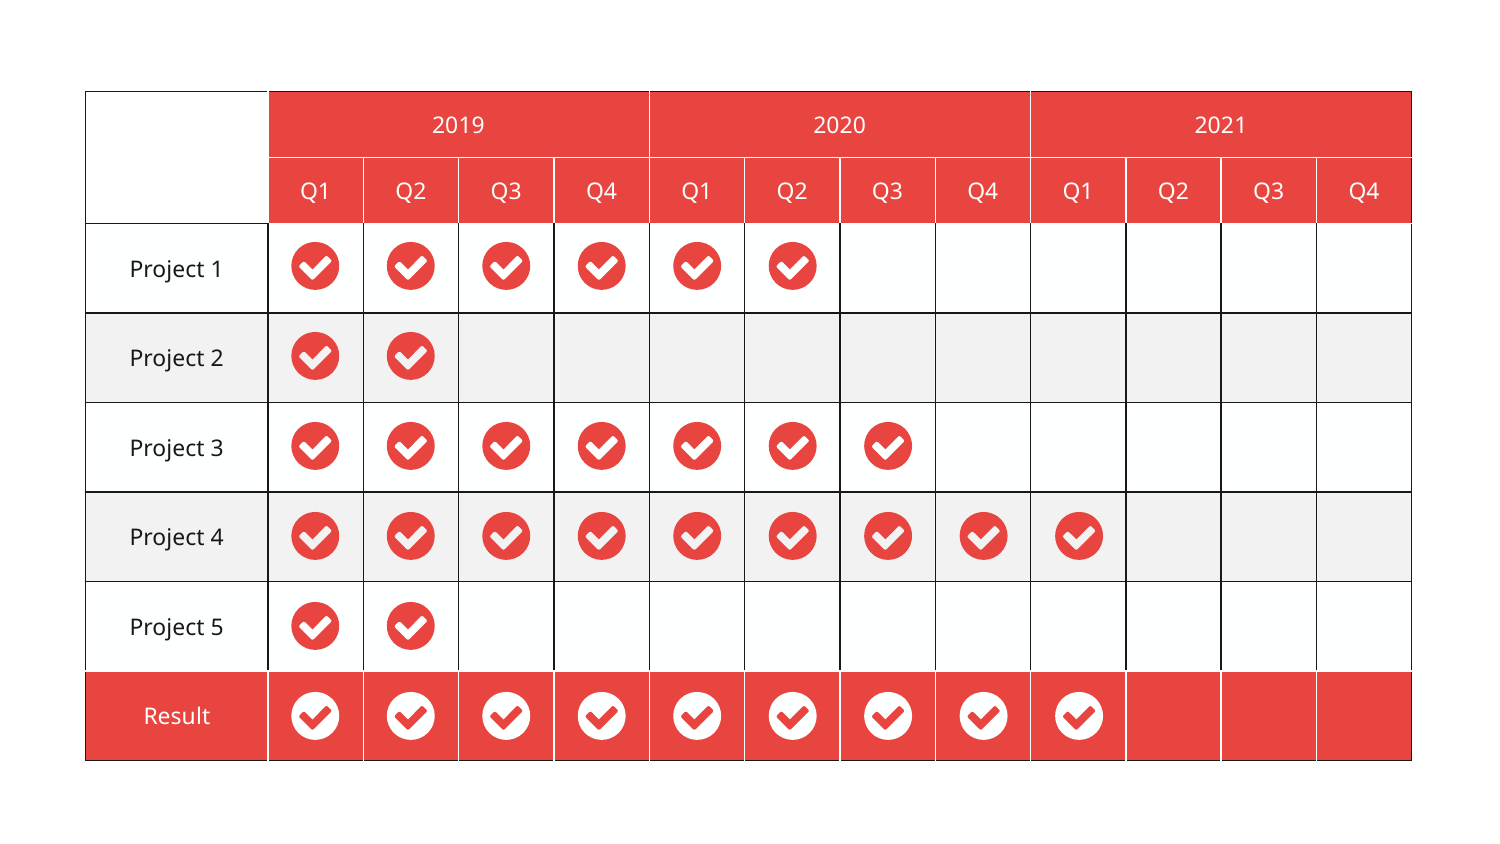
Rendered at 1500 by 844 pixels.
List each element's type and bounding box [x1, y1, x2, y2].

table_cell [86, 582, 267, 670]
text_box [291, 691, 340, 740]
table_cell [936, 314, 1030, 402]
table_cell [269, 314, 363, 402]
table_cell [1031, 403, 1125, 491]
table_cell [86, 672, 267, 760]
table_cell [555, 672, 649, 760]
table_cell [841, 158, 935, 223]
text_box [577, 691, 626, 740]
text_box [768, 421, 817, 470]
table_cell [841, 224, 935, 312]
table_cell [555, 224, 649, 312]
table_header [86, 92, 267, 223]
text_box [291, 511, 340, 560]
table_cell [1127, 672, 1220, 760]
text_box [482, 421, 531, 470]
text_box [386, 691, 435, 740]
table_cell [650, 672, 744, 760]
table_cell [1317, 582, 1411, 670]
table_cell [364, 224, 458, 312]
table_cell [459, 224, 553, 312]
table_cell [1222, 493, 1316, 581]
table_cell [650, 314, 744, 402]
table_cell [1031, 672, 1125, 760]
text_box [864, 691, 913, 740]
table_cell [555, 403, 649, 491]
table_cell [459, 672, 553, 760]
table_cell [1127, 224, 1220, 312]
text_box [959, 691, 1008, 740]
table_cell [1317, 314, 1411, 402]
table_cell [936, 672, 1030, 760]
text_box [1055, 691, 1104, 740]
text_box [768, 691, 817, 740]
table_header [269, 92, 649, 157]
table_cell [1127, 314, 1220, 402]
text_box [482, 691, 531, 740]
table_cell [1127, 493, 1220, 581]
table_cell [1031, 582, 1125, 670]
text_box [577, 241, 626, 290]
table_cell [936, 224, 1030, 312]
table_cell [745, 582, 839, 670]
table_cell [745, 493, 839, 581]
table_cell [841, 672, 935, 760]
text_box [673, 511, 722, 560]
table_cell [364, 158, 458, 223]
text_box [482, 241, 531, 290]
table_cell [555, 158, 649, 223]
text_box [768, 511, 817, 560]
table_cell [269, 582, 363, 670]
table_cell [1031, 493, 1125, 581]
table_header [1031, 92, 1411, 157]
text_box [577, 511, 626, 560]
table_cell [1031, 224, 1125, 312]
text_box [673, 421, 722, 470]
table_cell [1127, 403, 1220, 491]
table_cell [269, 224, 363, 312]
table_cell [936, 158, 1030, 223]
table_cell [269, 403, 363, 491]
table_cell [650, 158, 744, 223]
text_box [291, 241, 340, 290]
table_cell [269, 158, 363, 223]
table_cell [745, 672, 839, 760]
table_cell [650, 224, 744, 312]
table_cell [745, 314, 839, 402]
table_cell [1317, 403, 1411, 491]
table_cell [841, 582, 935, 670]
table_cell [1317, 224, 1411, 312]
table_cell [1222, 582, 1316, 670]
table_cell [459, 493, 553, 581]
table_cell [269, 493, 363, 581]
table_cell [364, 582, 458, 670]
table_cell [936, 403, 1030, 491]
table_cell [1317, 672, 1411, 760]
table_cell [650, 403, 744, 491]
text_box [386, 421, 435, 470]
table_cell [459, 582, 553, 670]
table_cell [936, 493, 1030, 581]
table_cell [86, 493, 267, 581]
text_box [386, 511, 435, 560]
table_cell [1031, 158, 1125, 223]
text_box [386, 601, 435, 650]
table_cell [1317, 493, 1411, 581]
table_cell [459, 158, 553, 223]
text_box [768, 241, 817, 290]
table_cell [1031, 314, 1125, 402]
table_cell [364, 672, 458, 760]
text_box [673, 241, 722, 290]
table_cell [459, 403, 553, 491]
table_cell [1222, 158, 1316, 223]
text_box [291, 421, 340, 470]
text_box [673, 691, 722, 740]
table_cell [1127, 158, 1220, 223]
table_cell [555, 493, 649, 581]
table_cell [745, 403, 839, 491]
table_cell [745, 224, 839, 312]
table_cell [841, 403, 935, 491]
table_cell [555, 582, 649, 670]
table_cell [650, 493, 744, 581]
table_cell [555, 314, 649, 402]
text_box [482, 511, 531, 560]
table_cell [745, 158, 839, 223]
table_cell [459, 314, 553, 402]
table_cell [364, 403, 458, 491]
table_cell [841, 314, 935, 402]
table_cell [86, 314, 267, 402]
table_cell [1222, 314, 1316, 402]
table_cell [269, 672, 363, 760]
table_cell [364, 314, 458, 402]
text_box [959, 511, 1008, 560]
table_cell [364, 493, 458, 581]
text_box [291, 601, 340, 650]
text_box [864, 511, 913, 560]
text_box [291, 331, 340, 380]
table_cell [86, 403, 267, 491]
table_cell [936, 582, 1030, 670]
table_cell [86, 224, 267, 312]
text_box [1055, 511, 1104, 560]
table_cell [1222, 403, 1316, 491]
text_box [386, 331, 435, 380]
table_cell [1317, 158, 1411, 223]
text_box [386, 241, 435, 290]
table_cell [1127, 582, 1220, 670]
table_cell [650, 582, 744, 670]
table_cell [1222, 224, 1316, 312]
text_box [864, 421, 913, 470]
table_cell [1222, 672, 1316, 760]
text_box [577, 421, 626, 470]
table_cell [841, 493, 935, 581]
table_header [650, 92, 1030, 157]
